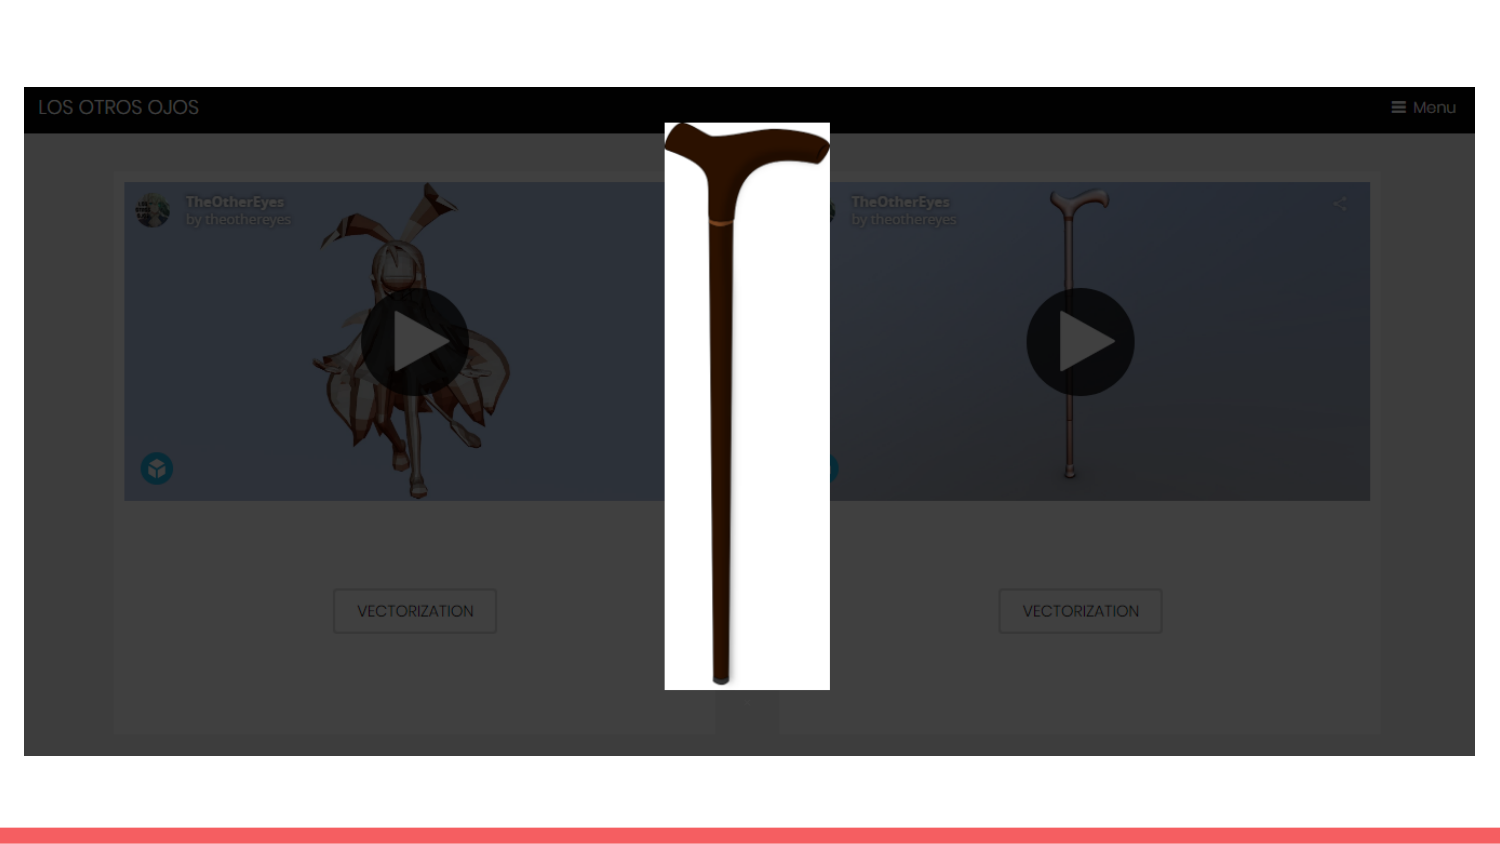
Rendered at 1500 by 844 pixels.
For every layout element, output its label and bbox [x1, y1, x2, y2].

picture [24, 87, 1476, 757]
